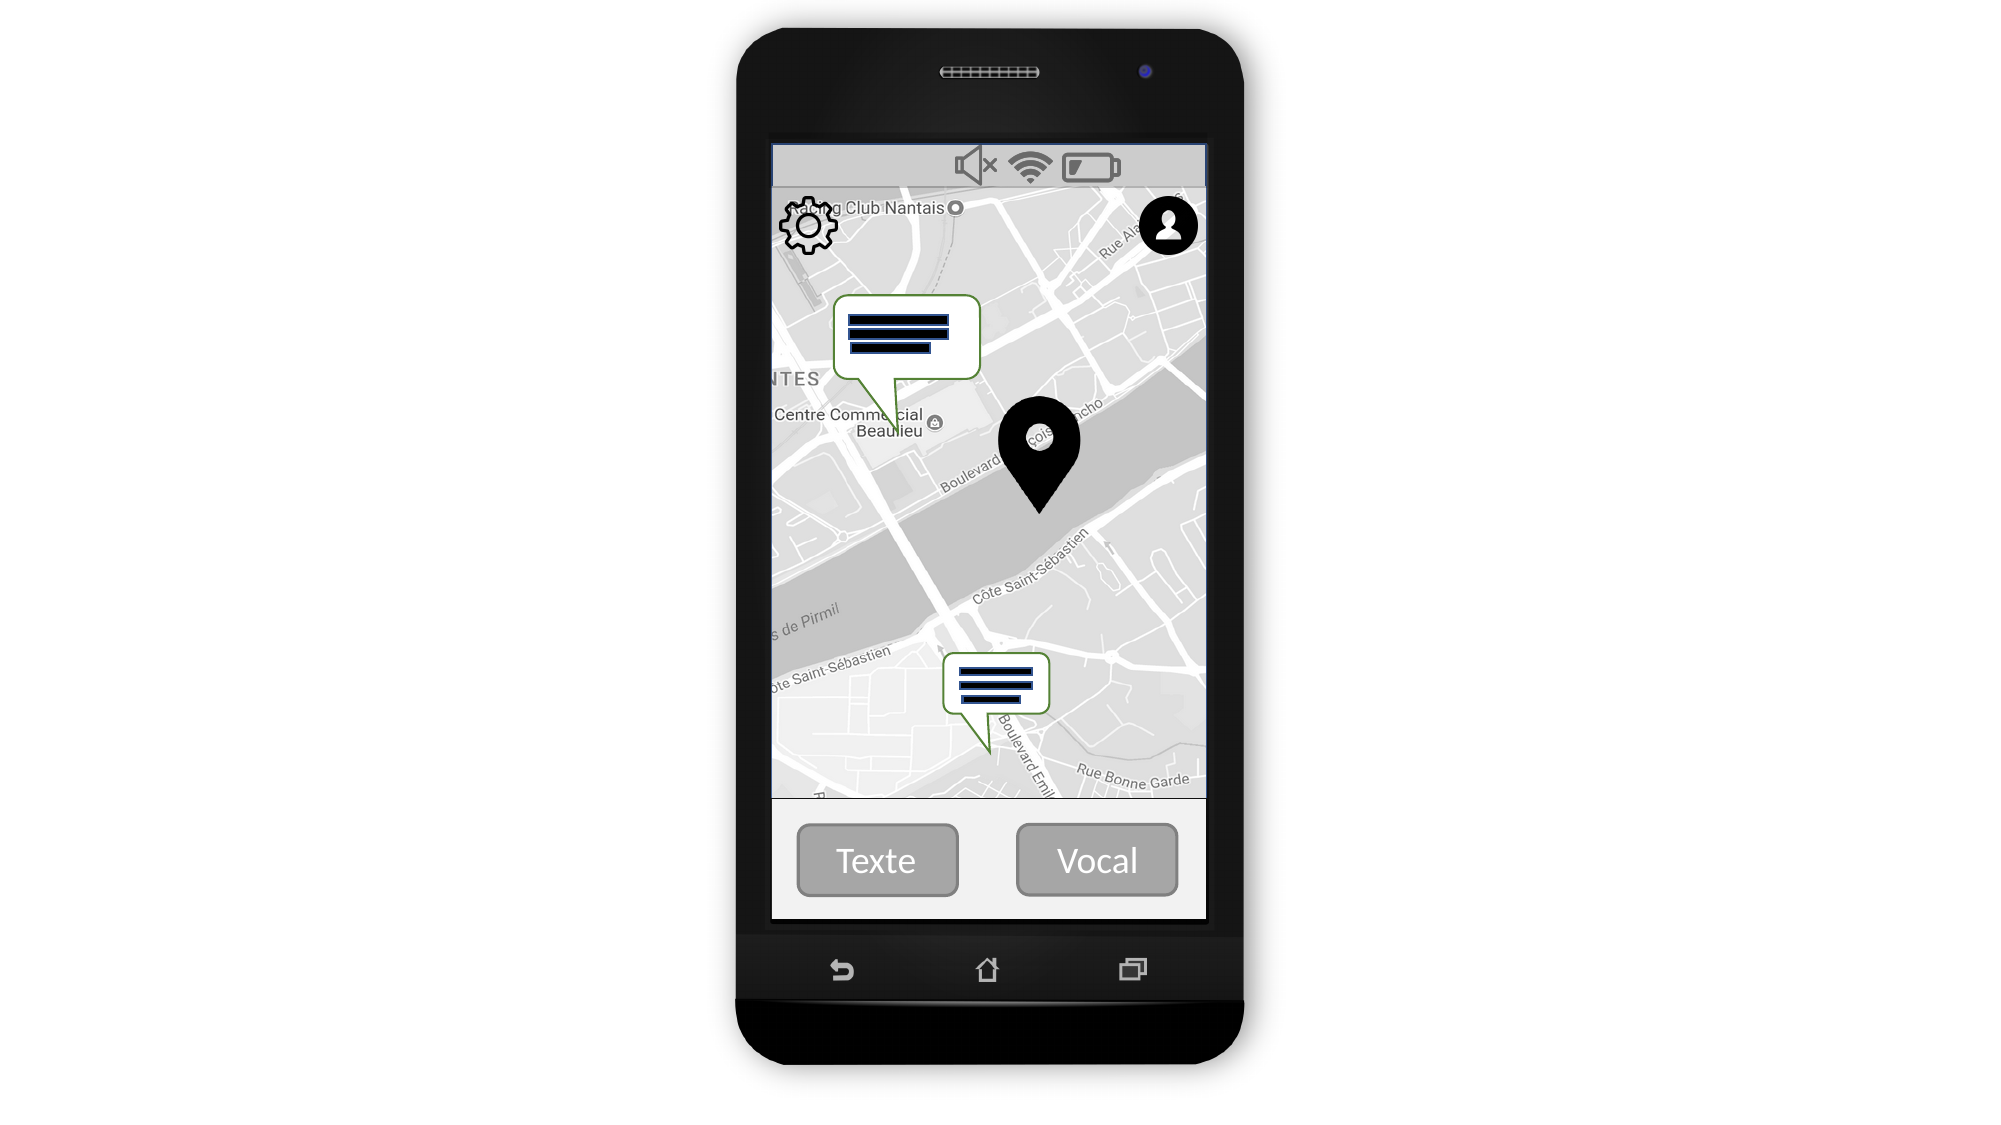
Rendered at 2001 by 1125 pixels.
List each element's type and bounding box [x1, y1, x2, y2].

picture [575, 0, 1372, 1106]
